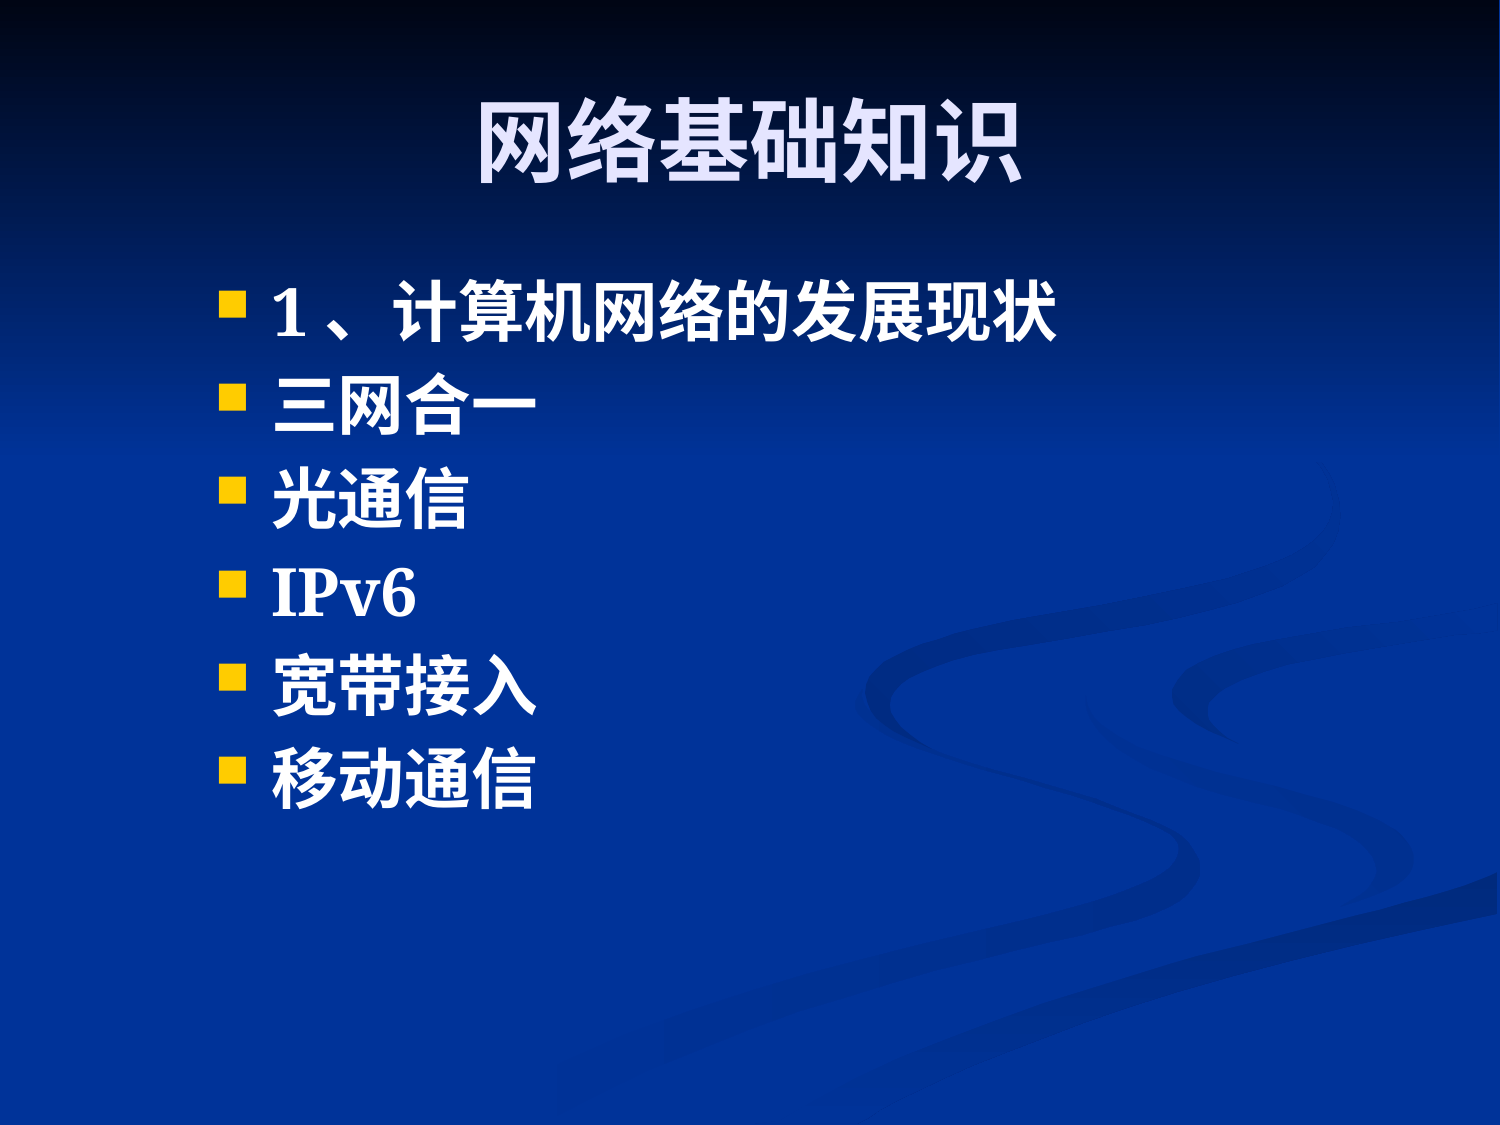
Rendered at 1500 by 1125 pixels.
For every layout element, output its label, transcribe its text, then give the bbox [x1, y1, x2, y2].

list 1、计算机网络的发展现状 三网合一 光通信 IPv6 宽带接入 移动通信 [199, 262, 1500, 1006]
title 网络基础知识 [74, 44, 1426, 233]
